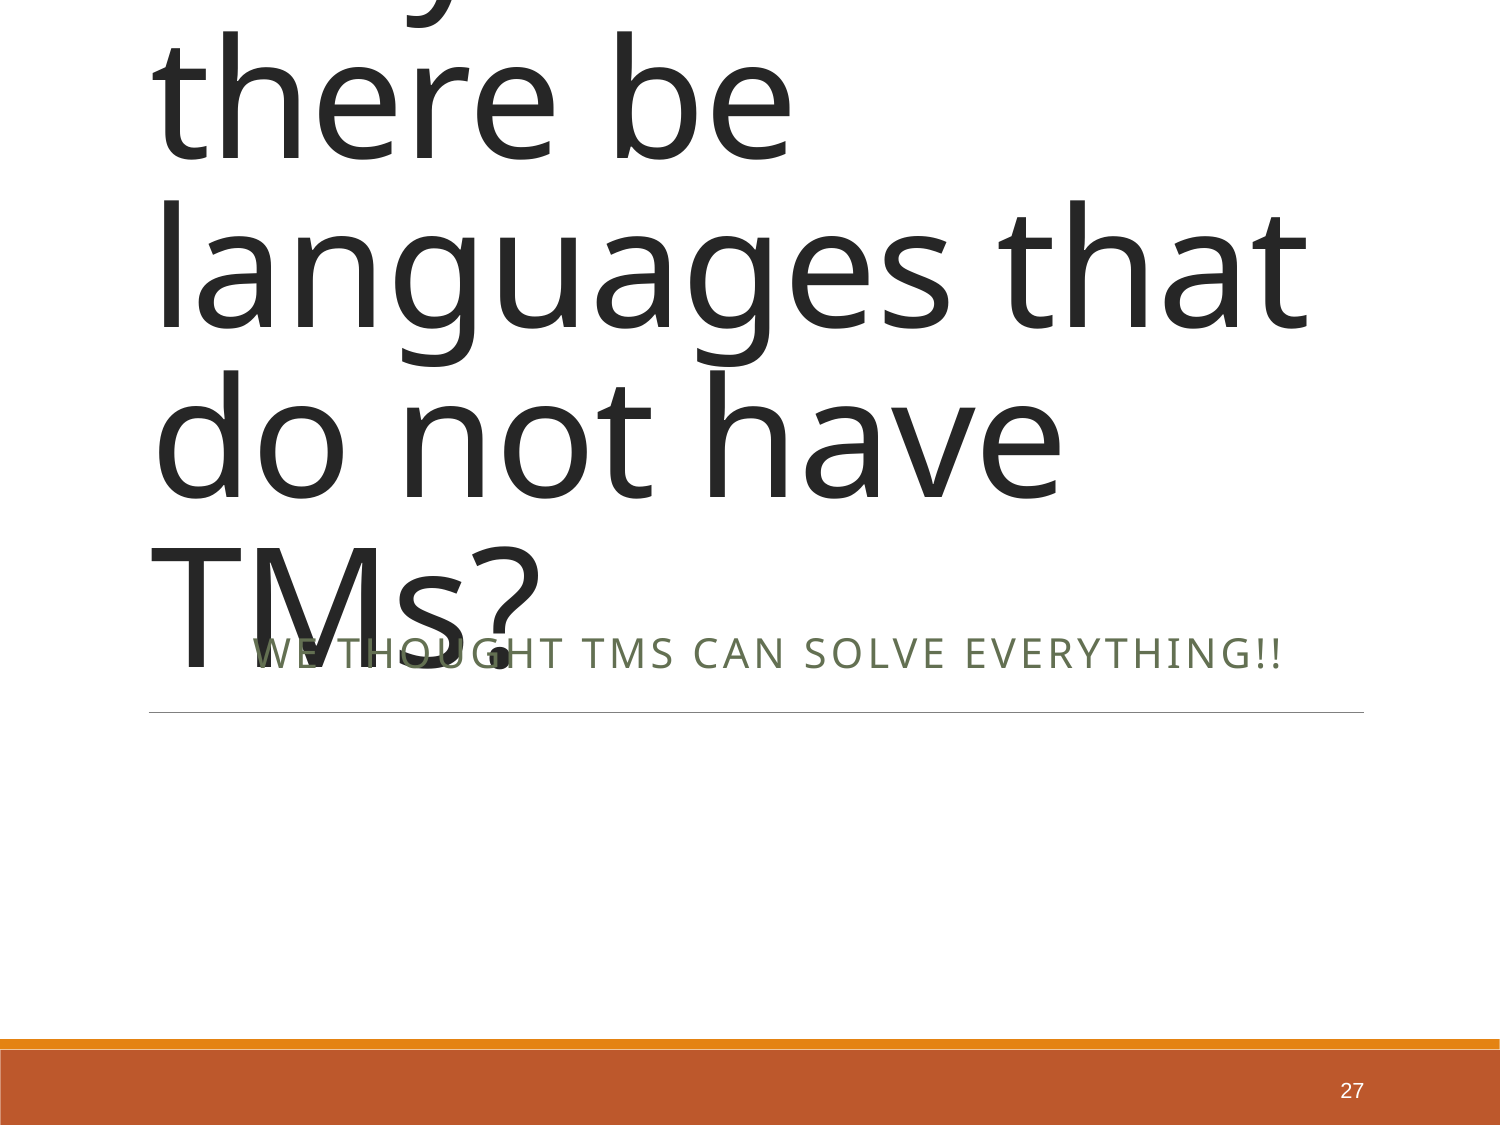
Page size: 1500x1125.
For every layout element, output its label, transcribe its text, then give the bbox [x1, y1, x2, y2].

subtitle We thought TMs can solve everything!! [237, 624, 1325, 725]
slide_number 27 [1218, 1059, 1380, 1120]
title Why should there be languages that do not have TMs? [135, 124, 1373, 710]
